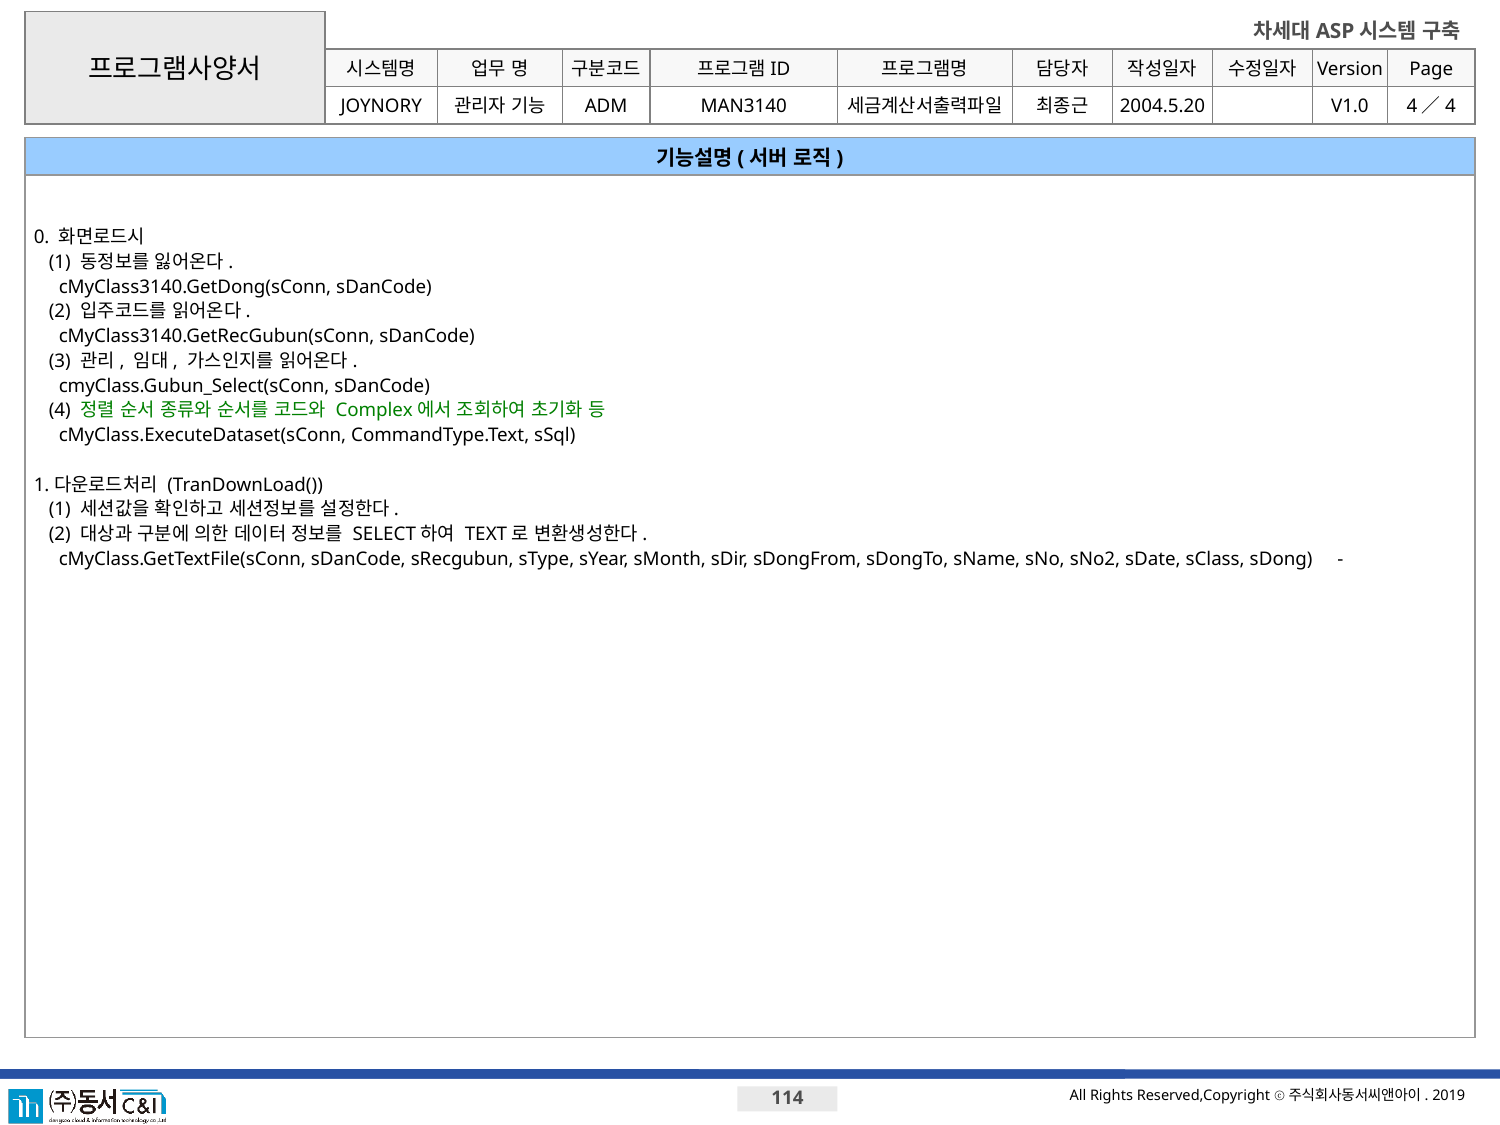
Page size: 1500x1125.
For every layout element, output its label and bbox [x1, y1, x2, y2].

text_box [24, 137, 1475, 1038]
picture [44, 1088, 168, 1124]
text_box [24, 11, 1475, 124]
